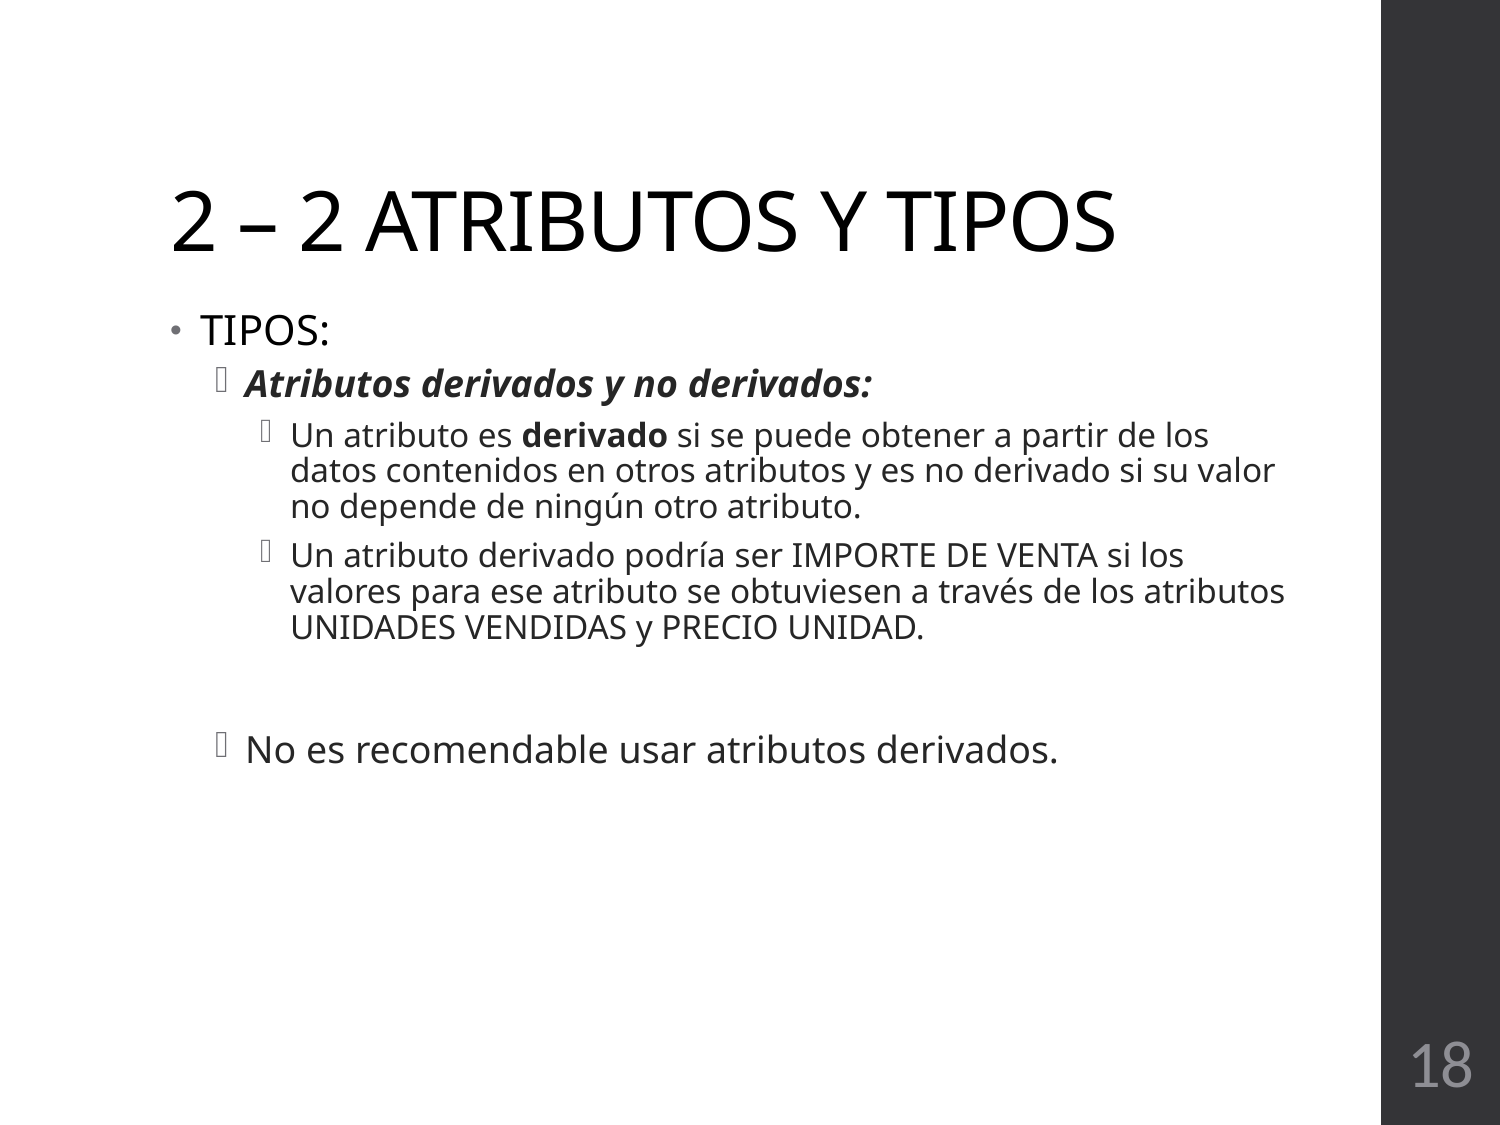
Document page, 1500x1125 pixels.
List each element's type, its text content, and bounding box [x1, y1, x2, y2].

slide_number 18 [1384, 1012, 1498, 1110]
title 2 – 2 ATRIBUTOS Y TIPOS [155, 59, 1348, 278]
list TIPOS: Atributos derivados y no derivados: Un atributo es derivado si se puede obtener a partir de los datos contenidos en otros atributos y es no derivado si su valor no depende de ningún otro atributo. Un atributo derivado podría ser IMPORTE DE VENTA si los valores para ese atributo se obtuviesen a través de los atributos UNIDADES VENDIDAS y PRECIO UNIDAD. No es recomendable usar atributos derivados. [155, 299, 1306, 728]
